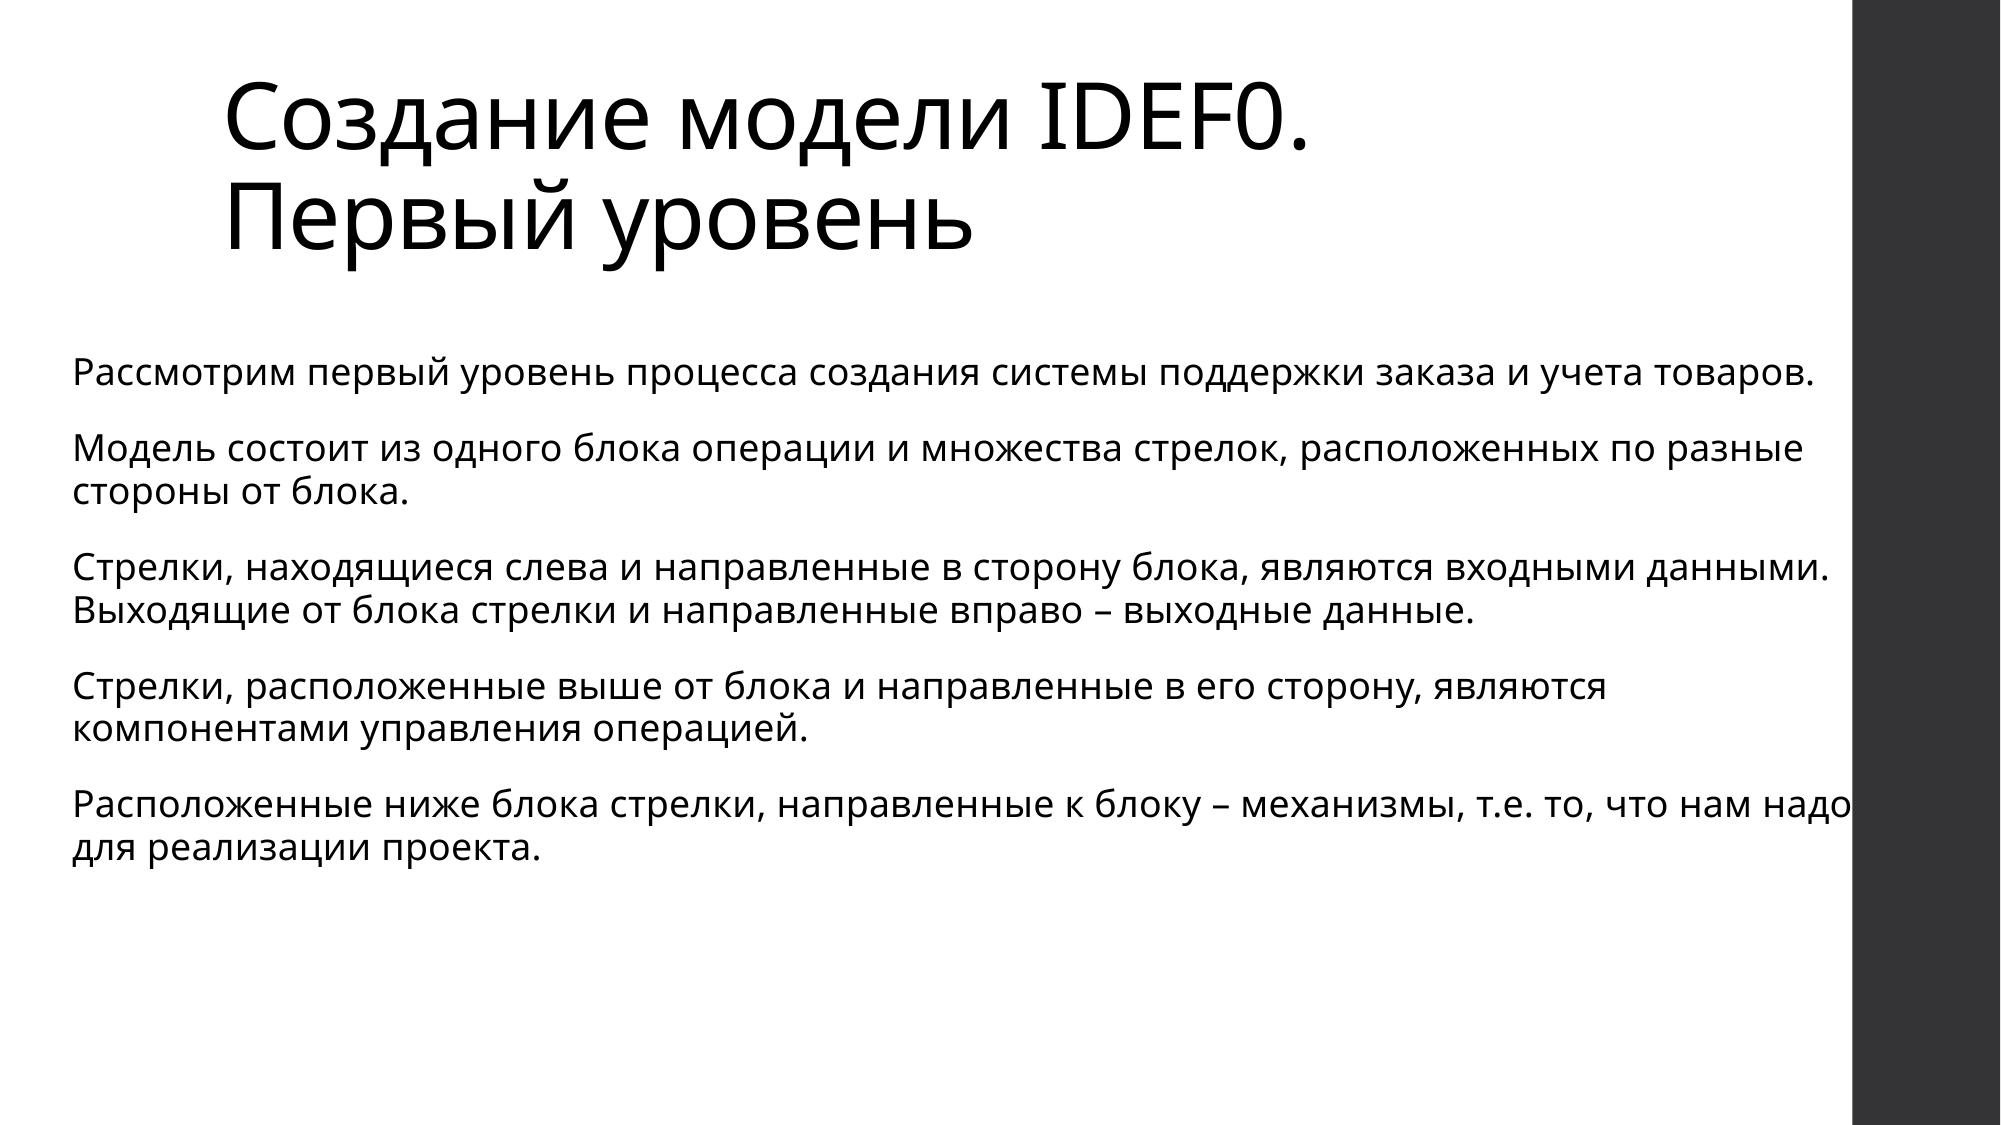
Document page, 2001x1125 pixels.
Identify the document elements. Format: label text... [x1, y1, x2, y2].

list Рассмотрим первый уровень процесса создания системы поддержки заказа и учета товаров. Модель состоит из одного блока операции и множества стрелок, расположенных по разные стороны от блока. Стрелки, находящиеся слева и направленные в сторону блока, являются входными данными. Выходящие от блока стрелки и направленные вправо – выходные данные. Стрелки, расположенные выше от блока и направленные в его сторону, являются компонентами управления операцией. Расположенные ниже блока стрелки, направленные к блоку – механизмы, т.е. то, что нам надо для реализации проекта. [57, 343, 1882, 1033]
title Создание модели IDEF0. Первый уровень [206, 60, 1797, 278]
